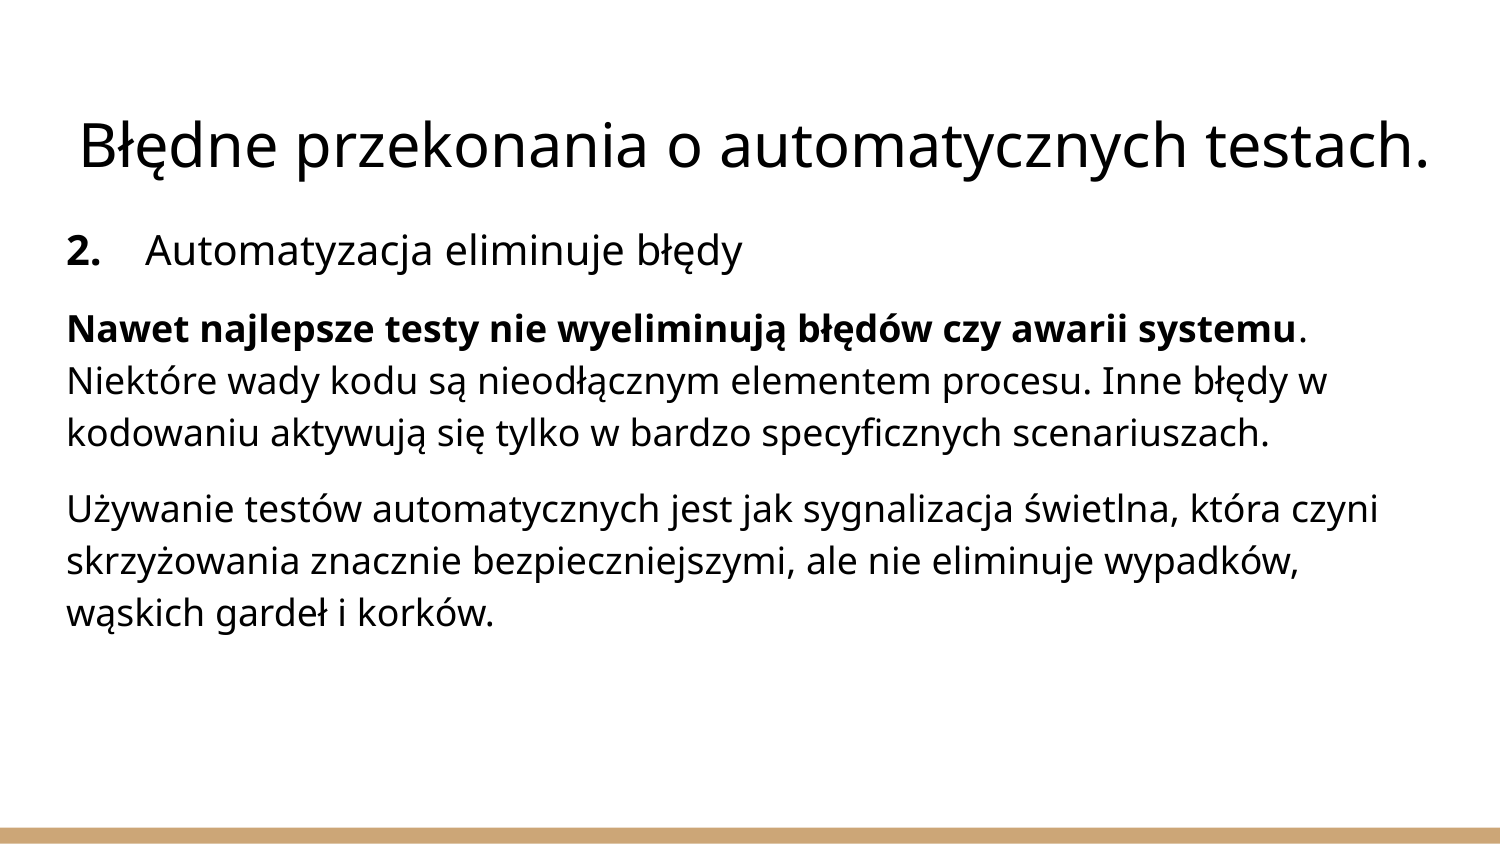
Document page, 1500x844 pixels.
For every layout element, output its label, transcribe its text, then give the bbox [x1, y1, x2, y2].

title Błędne przekonania o automatycznych testach. [63, 45, 1489, 195]
list 2. Automatyzacja eliminuje błędy Nawet najlepsze testy nie wyeliminują błędów czy awarii systemu. Niektóre wady kodu są nieodłącznym elementem procesu. Inne błędy w kodowaniu aktywują się tylko w bardzo specyficznych scenariuszach. Używanie testów automatycznych jest jak sygnalizacja świetlna, która czyni skrzyżowania znacznie bezpieczniejszymi, ale nie eliminuje wypadków, wąskich gardeł i korków. [51, 200, 1449, 752]
